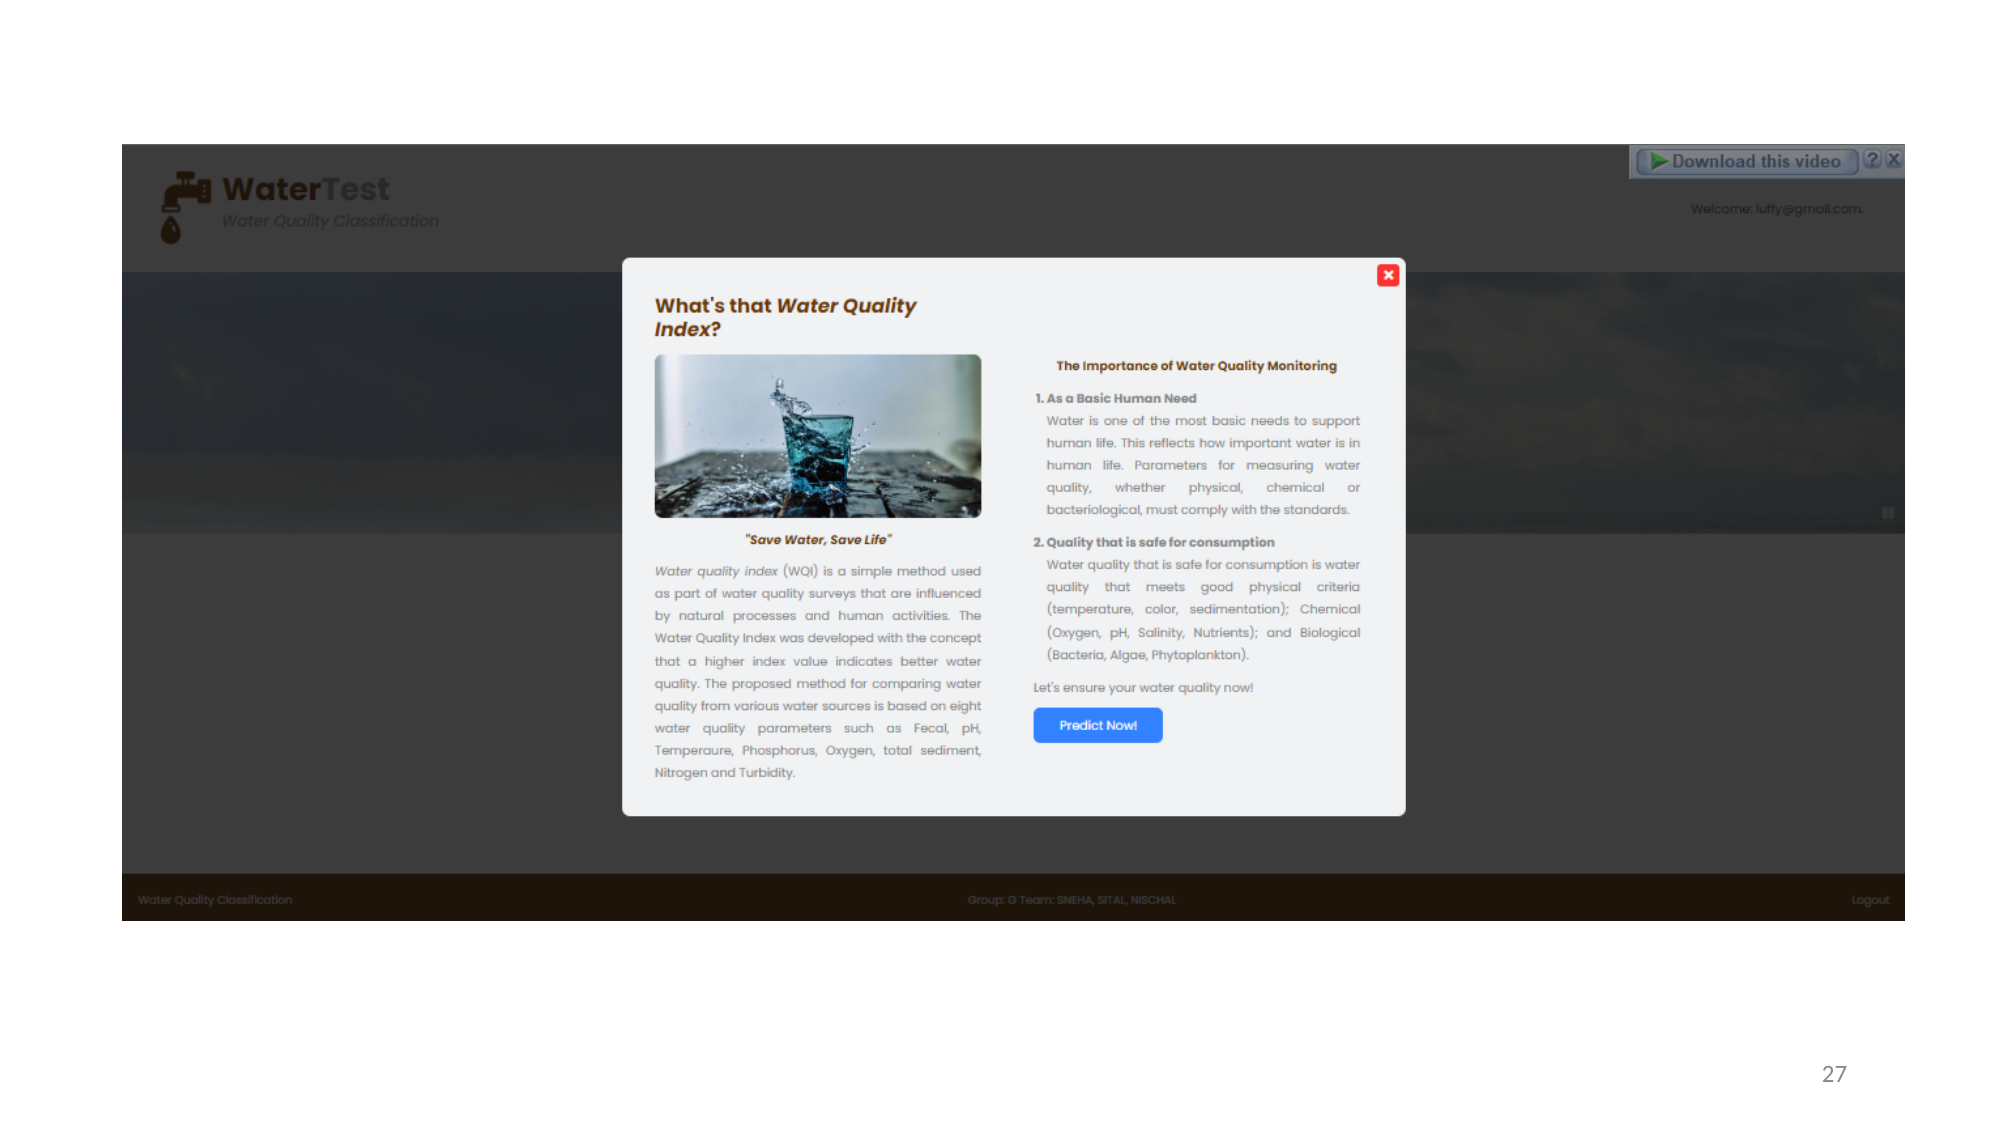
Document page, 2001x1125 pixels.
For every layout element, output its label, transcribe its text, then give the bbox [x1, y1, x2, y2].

picture [122, 144, 1906, 921]
slide_number 27 [1412, 1042, 1863, 1103]
